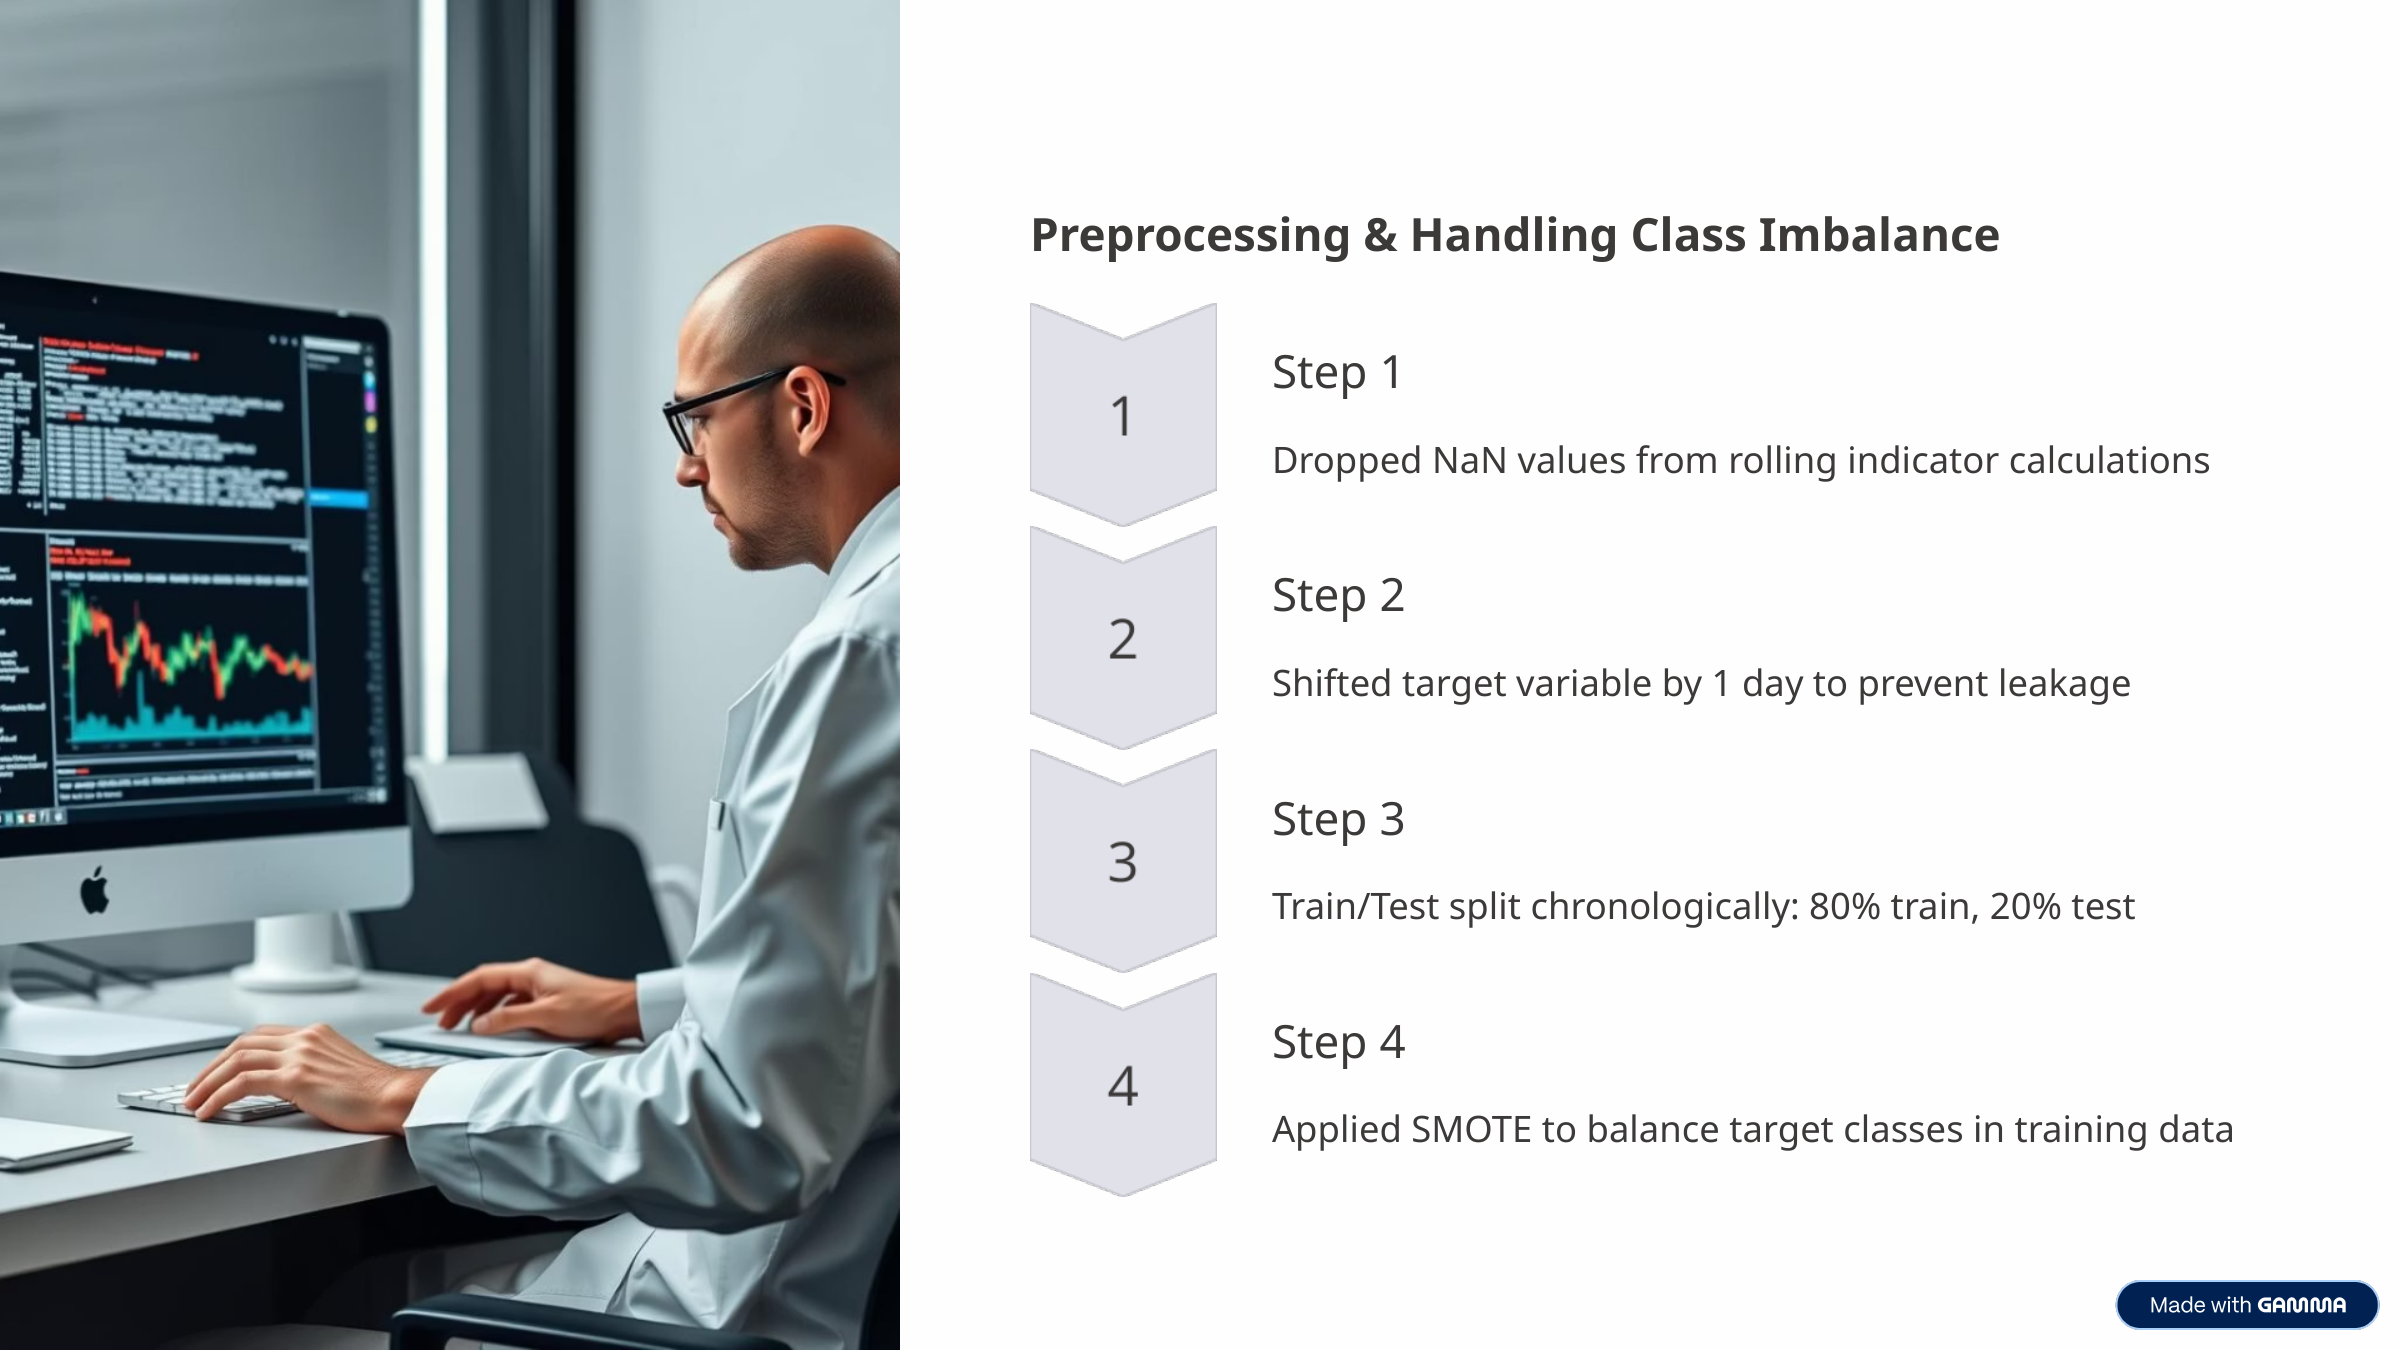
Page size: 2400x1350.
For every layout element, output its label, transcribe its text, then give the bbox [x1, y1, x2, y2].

picture [0, 0, 900, 1350]
text_box Applied SMOTE to balance target classes in training data [1272, 1090, 2270, 1151]
text_box Dropped NaN values from rolling indicator calculations [1272, 421, 2270, 481]
picture [2106, 1271, 2389, 1339]
text_box Step 2 [1271, 563, 1738, 622]
text_box Step 1 [1271, 340, 1738, 399]
text_box Train/Test split chronologically: 80% train, 20% test [1272, 867, 2270, 927]
text_box Shifted target variable by 1 day to prevent leakage [1272, 644, 2270, 704]
text_box Step 4 [1271, 1010, 1738, 1069]
picture [1030, 303, 1217, 1197]
text_box Step 3 [1271, 787, 1738, 846]
text_box Preprocessing & Handling Class Imbalance [1030, 187, 2270, 262]
